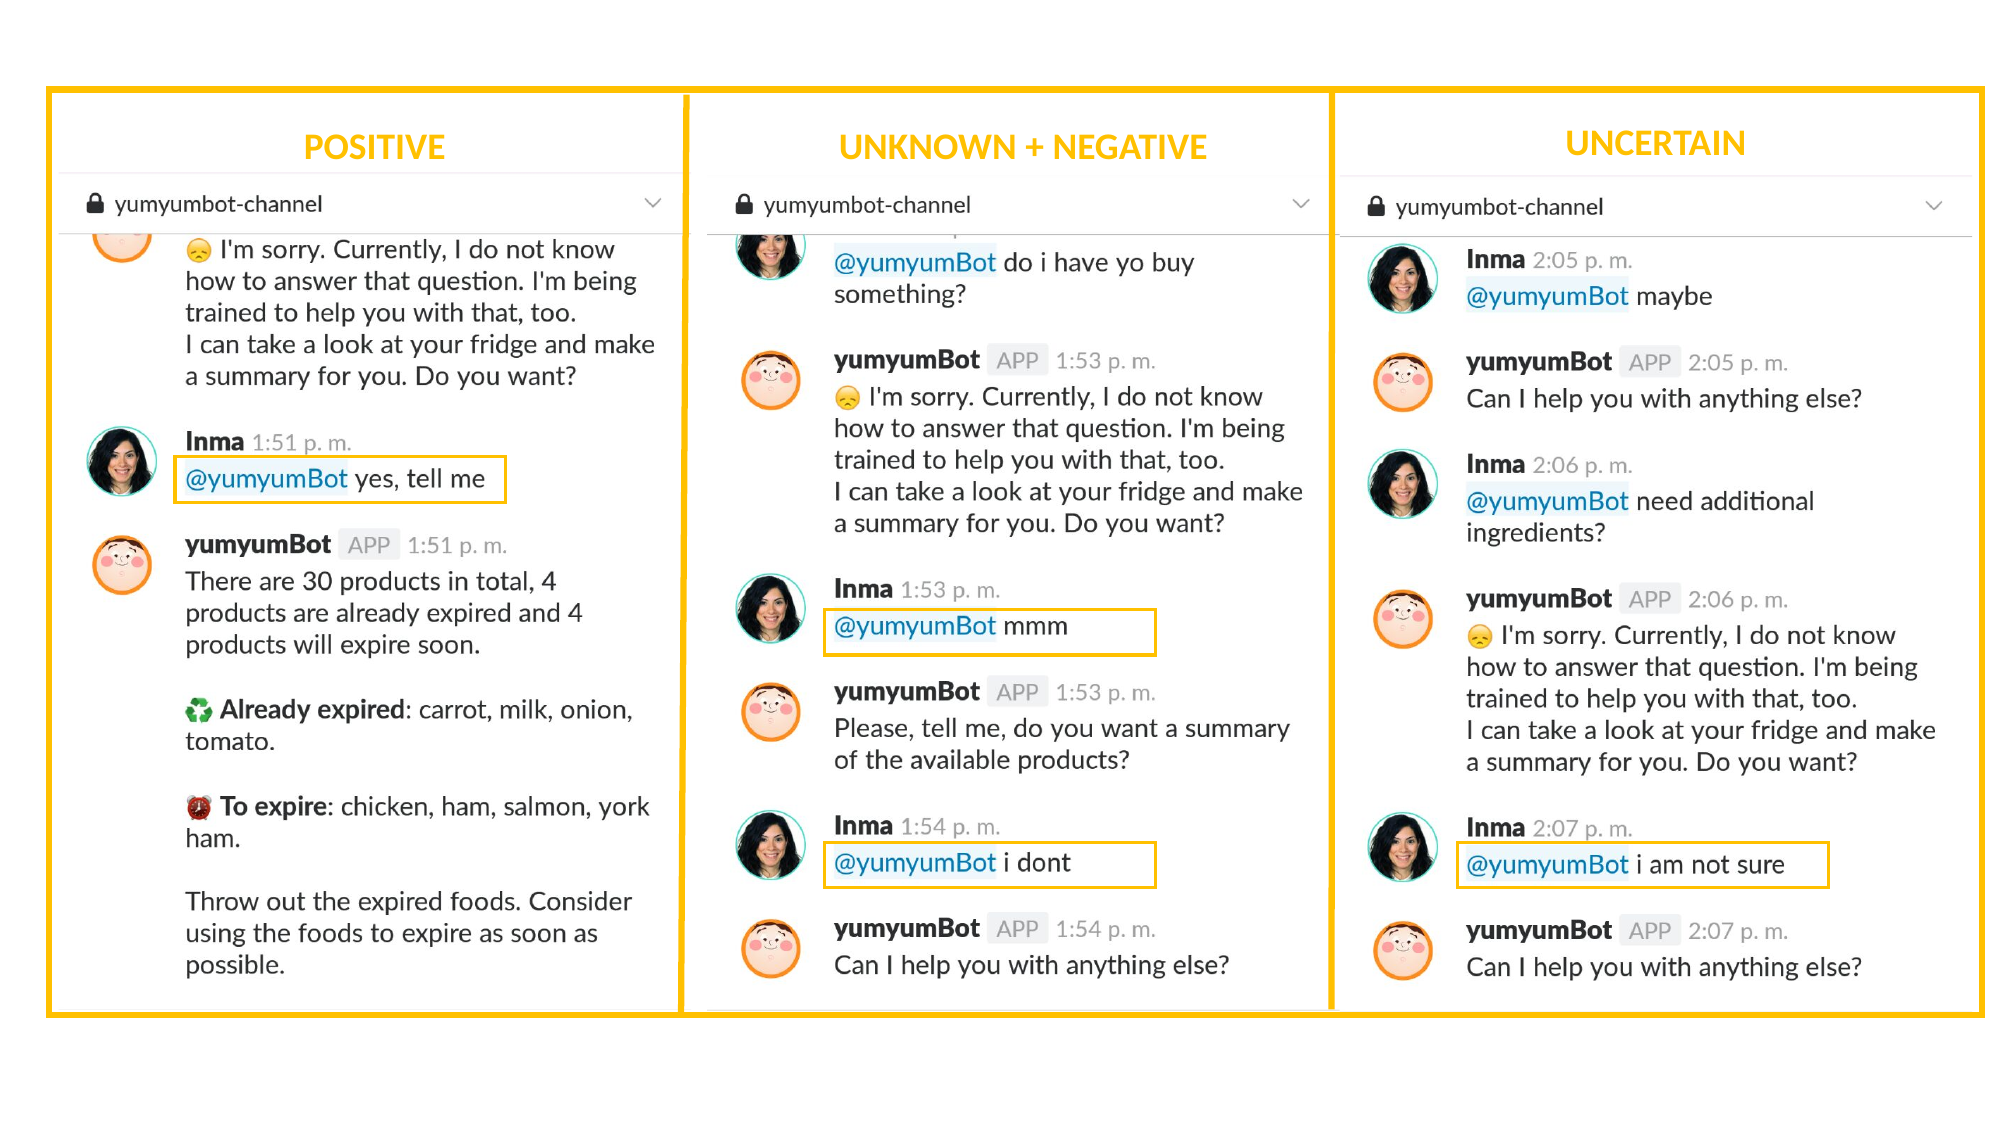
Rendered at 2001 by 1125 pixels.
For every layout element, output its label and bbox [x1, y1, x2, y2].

text_box [48, 89, 1983, 1016]
